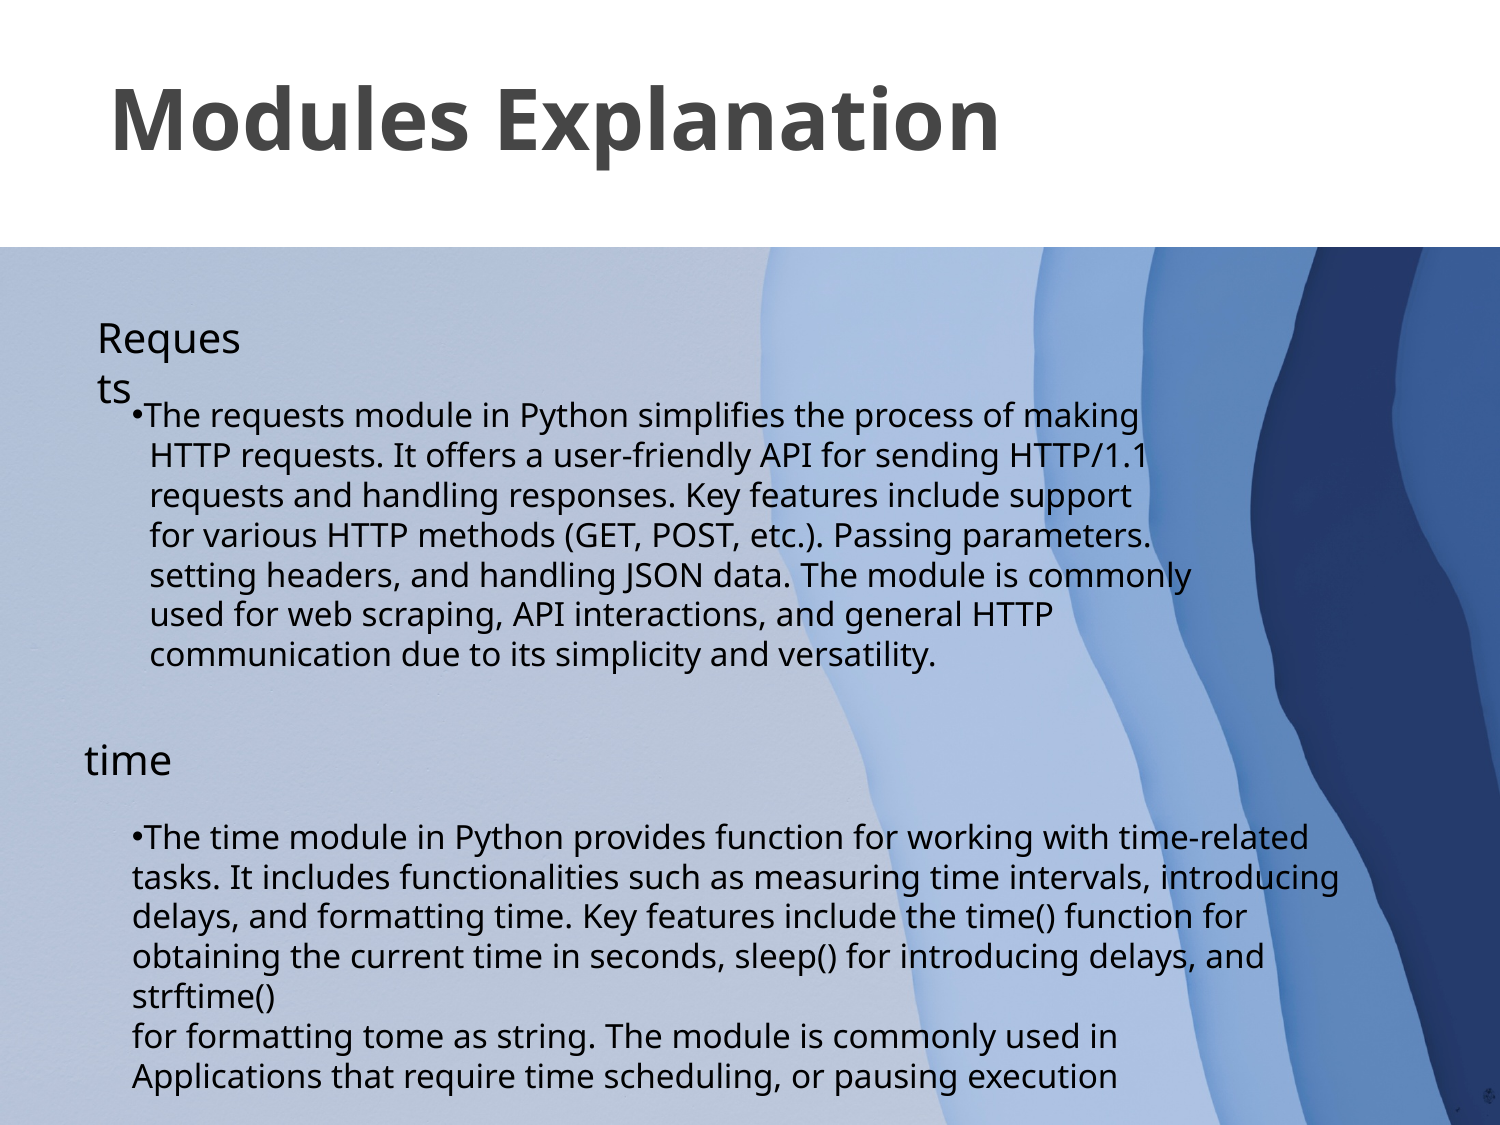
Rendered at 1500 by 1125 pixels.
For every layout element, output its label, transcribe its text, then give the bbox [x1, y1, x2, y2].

title Modules Explanation [93, 35, 1432, 198]
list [0, 247, 1500, 1125]
